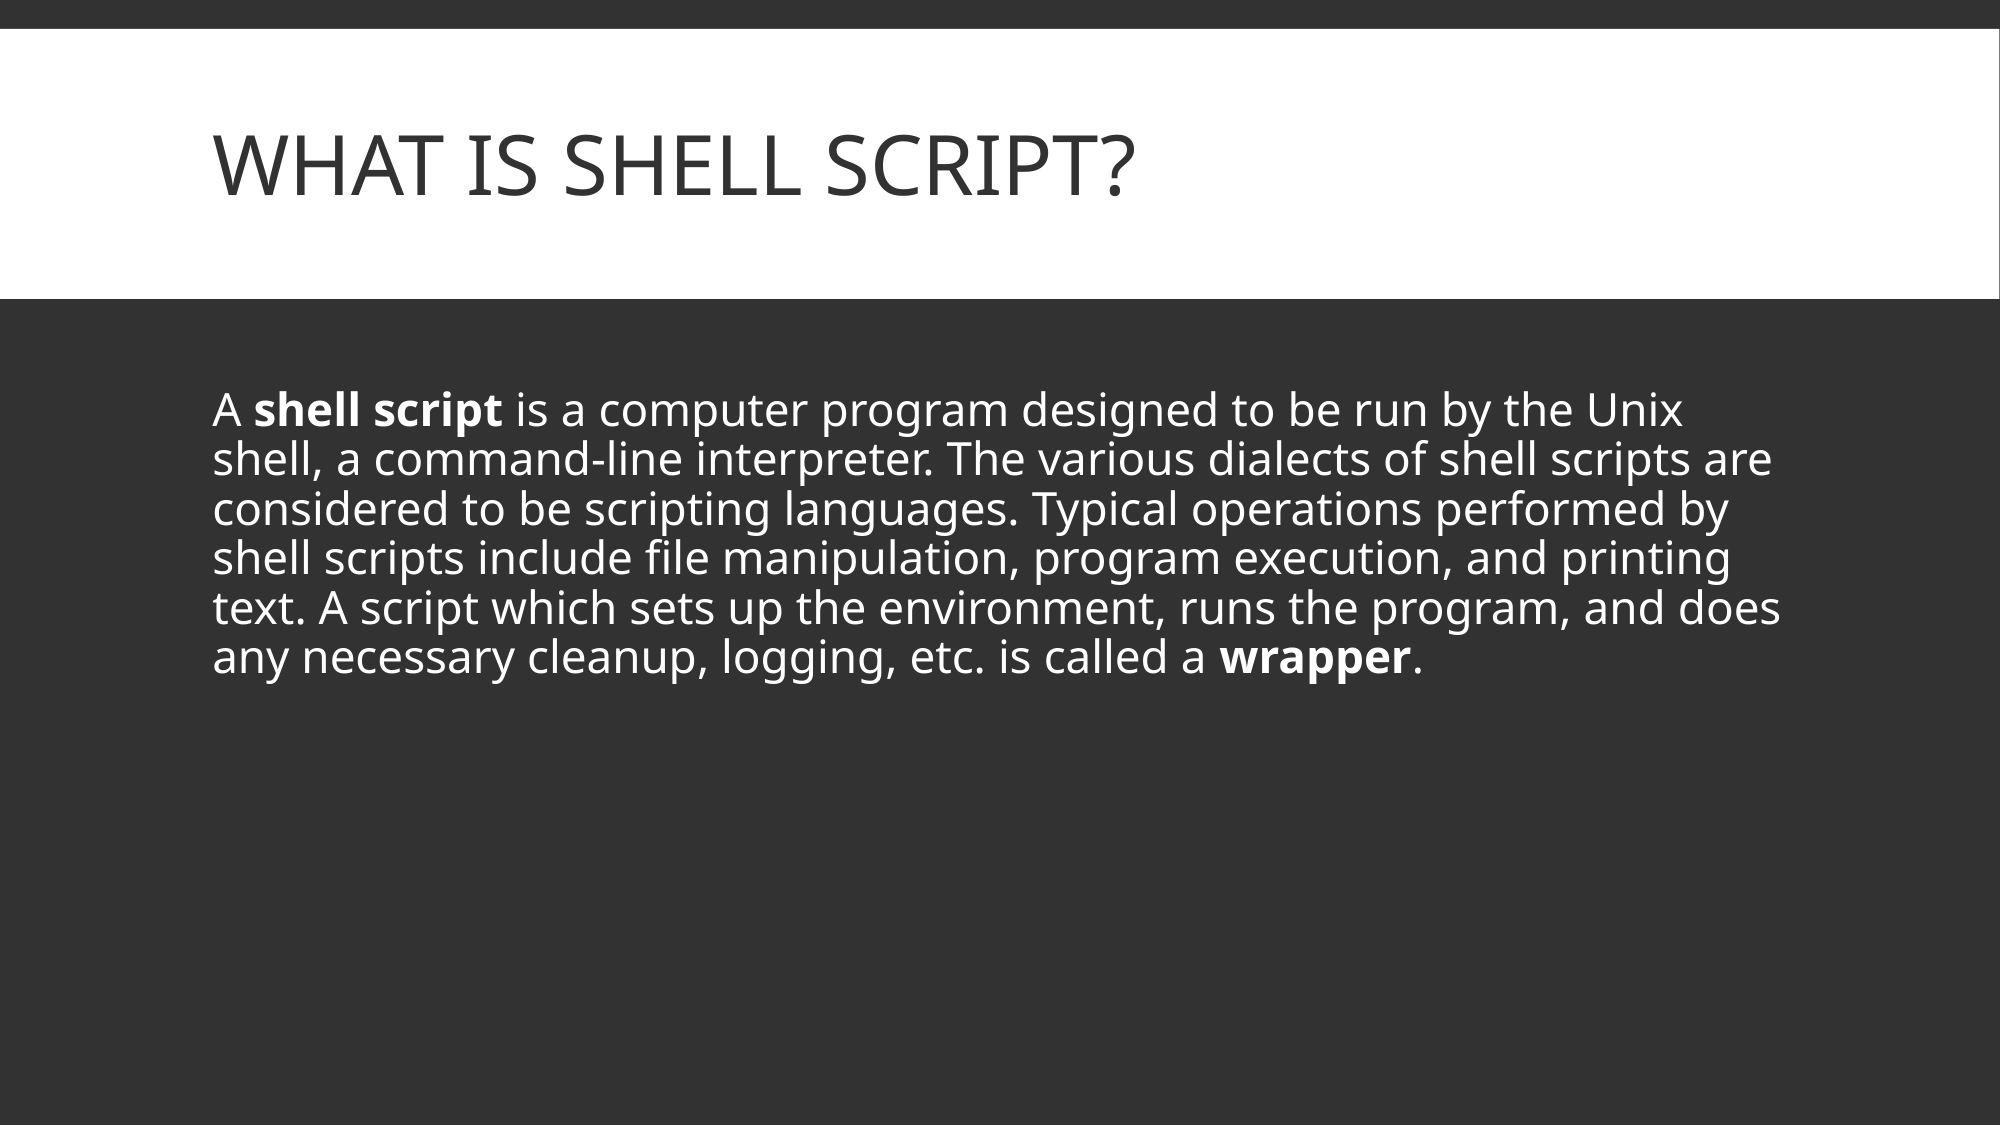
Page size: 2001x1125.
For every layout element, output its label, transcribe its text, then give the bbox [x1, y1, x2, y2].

title What is Shell script? [197, 46, 1803, 295]
list A shell script is a computer program designed to be run by the Unix shell, a command-line interpreter. The various dialects of shell scripts are considered to be scripting languages. Typical operations performed by shell scripts include file manipulation, program execution, and printing text. A script which sets up the environment, runs the program, and does any necessary cleanup, logging, etc. is called a wrapper. [197, 329, 1803, 1020]
